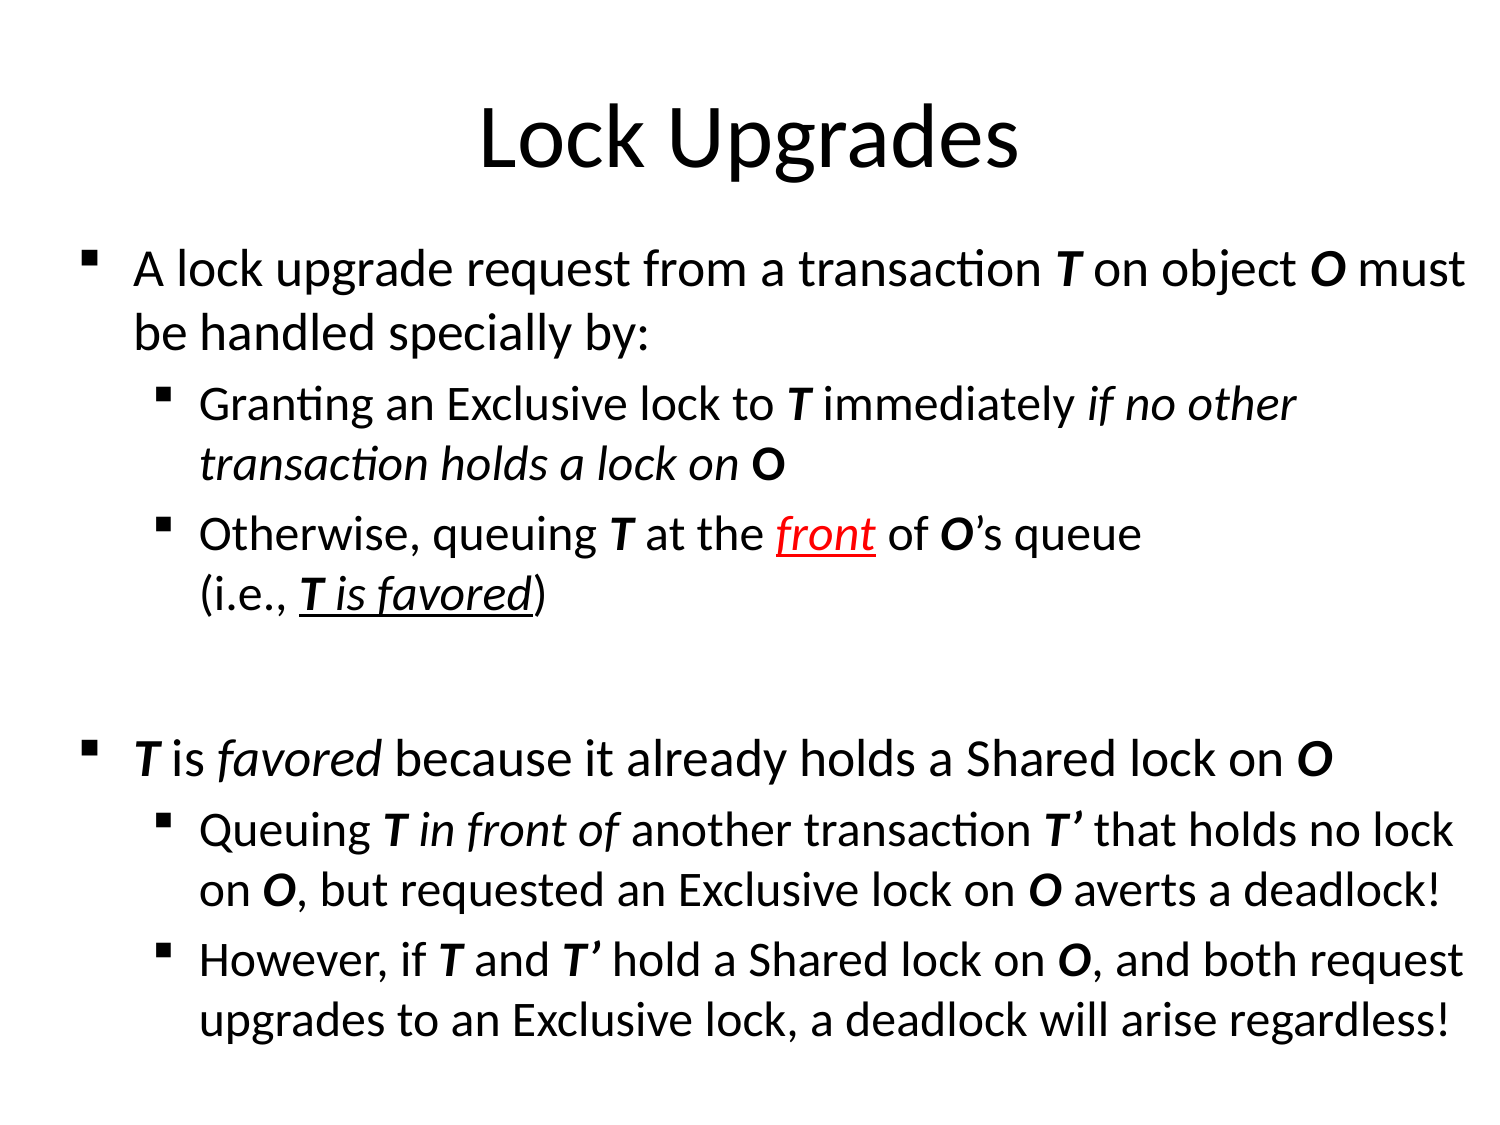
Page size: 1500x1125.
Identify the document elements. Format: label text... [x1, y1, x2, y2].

title Lock Upgrades [75, 37, 1425, 224]
list A lock upgrade request from a transaction T on object O must be handled specially by: Granting an Exclusive lock to T immediately if no other transaction holds a lock on O Otherwise, queuing T at the front of O’s queue (i.e., T is favored) T is favored because it already holds a Shared lock on O Queuing T in front of another transaction T’ that holds no lock on O, but requested an Exclusive lock on O averts a deadlock! However, if T and T’ hold a Shared lock on O, and both request upgrades to an Exclusive lock, a deadlock will arise regardless! [62, 224, 1488, 1113]
